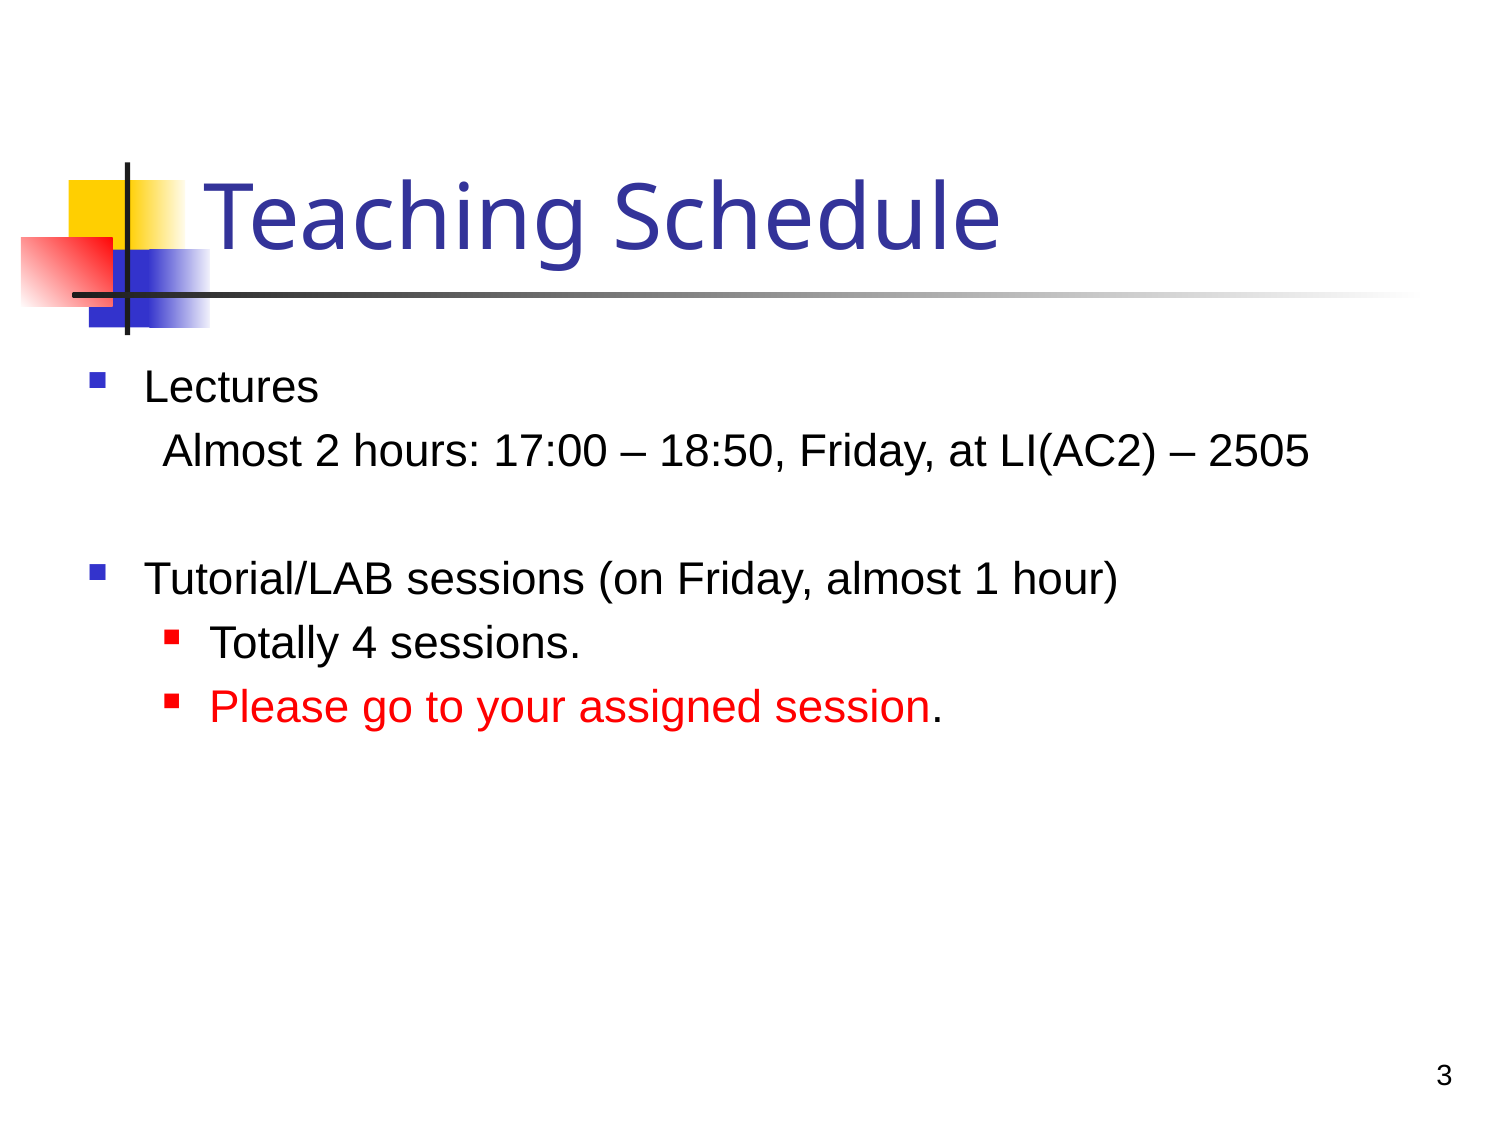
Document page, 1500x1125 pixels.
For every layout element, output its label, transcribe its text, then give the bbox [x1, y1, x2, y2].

title Teaching Schedule [188, 35, 1468, 275]
list Lectures Almost 2 hours: 17:00 – 18:50, Friday, at LI(AC2) – 2505 Tutorial/LAB sessions (on Friday, almost 1 hour) Totally 4 sessions. Please go to your assigned session. [72, 348, 1473, 1024]
slide_number 3 [1155, 1024, 1468, 1100]
